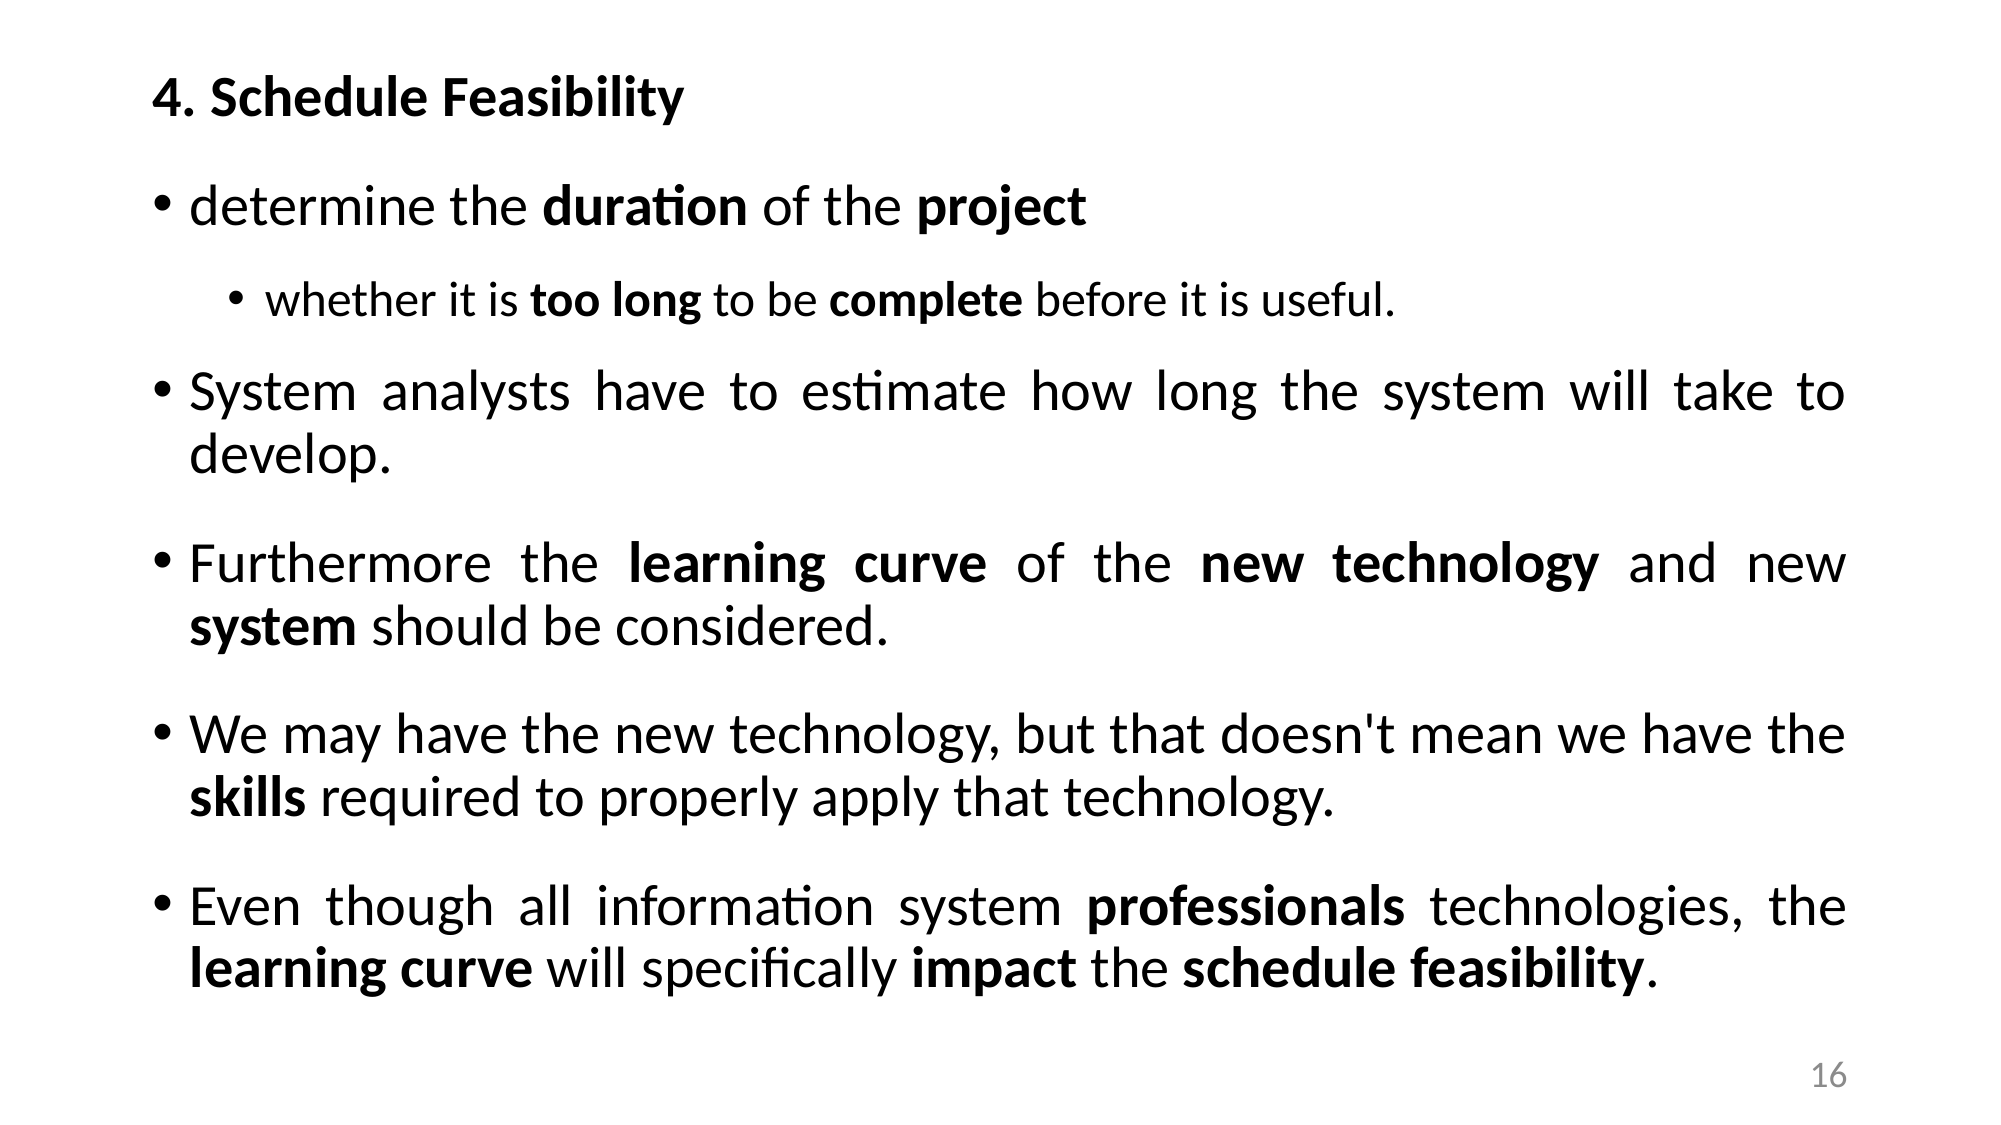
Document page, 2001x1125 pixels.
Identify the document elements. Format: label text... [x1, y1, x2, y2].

list 4. Schedule Feasibility determine the duration of the project whether it is too long to be complete before it is useful. System analysts have to estimate how long the system will take to develop. Furthermore the learning curve of the new technology and new system should be considered. We may have the new technology, but that doesn't mean we have the skills required to properly apply that technology. Even though all information system professionals technologies, the learning curve will specifically impact the schedule feasibility. [137, 58, 1863, 1022]
slide_number 16 [1412, 1042, 1863, 1103]
